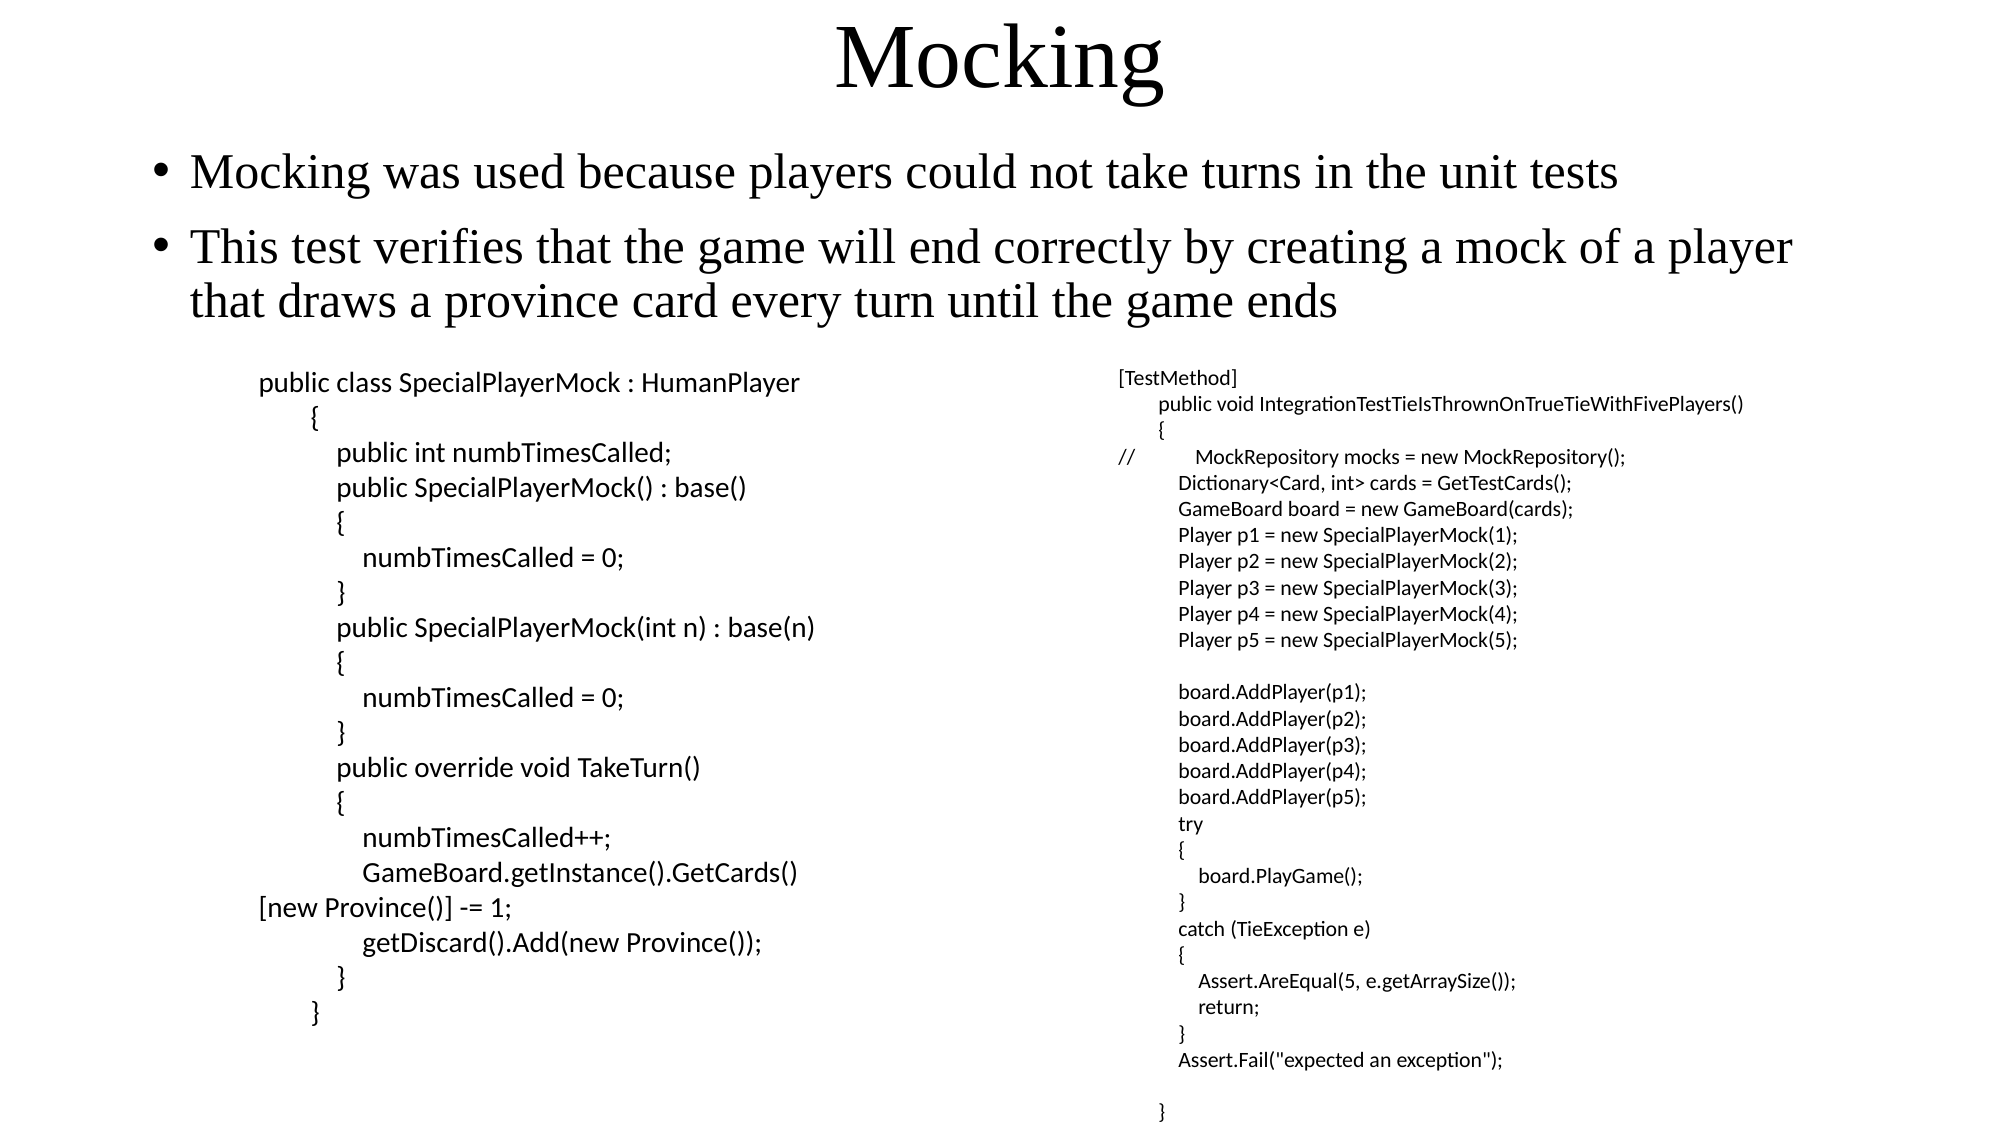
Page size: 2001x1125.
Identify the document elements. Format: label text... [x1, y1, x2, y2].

text_box public class SpecialPlayerMock : HumanPlayer { public int numbTimesCalled; public SpecialPlayerMock() : base() { numbTimesCalled = 0; } public SpecialPlayerMock(int n) : base(n) { numbTimesCalled = 0; } public override void TakeTurn() { numbTimesCalled++; GameBoard.getInstance().GetCards()[new Province()] -= 1; getDiscard().Add(new Province()); } } [243, 356, 847, 1081]
text_box [TestMethod] public void IntegrationTestTieIsThrownOnTrueTieWithFivePlayers() { // MockRepository mocks = new MockRepository(); Dictionary<Card, int> cards = GetTestCards(); GameBoard board = new GameBoard(cards); Player p1 = new SpecialPlayerMock(1); Player p2 = new SpecialPlayerMock(2); Player p3 = new SpecialPlayerMock(3); Player p4 = new SpecialPlayerMock(4); Player p5 = new SpecialPlayerMock(5); board.AddPlayer(p1); board.AddPlayer(p2); board.AddPlayer(p3); board.AddPlayer(p4); board.AddPlayer(p5); try { board.PlayGame(); } catch (TieException e) { Assert.AreEqual(5, e.getArraySize()); return; } Assert.Fail("expected an exception"); } [1103, 356, 2000, 1125]
title Mocking [137, 0, 1863, 137]
list Mocking was used because players could not take turns in the unit tests This test verifies that the game will end correctly by creating a mock of a player that draws a province card every turn until the game ends [137, 137, 1863, 444]
